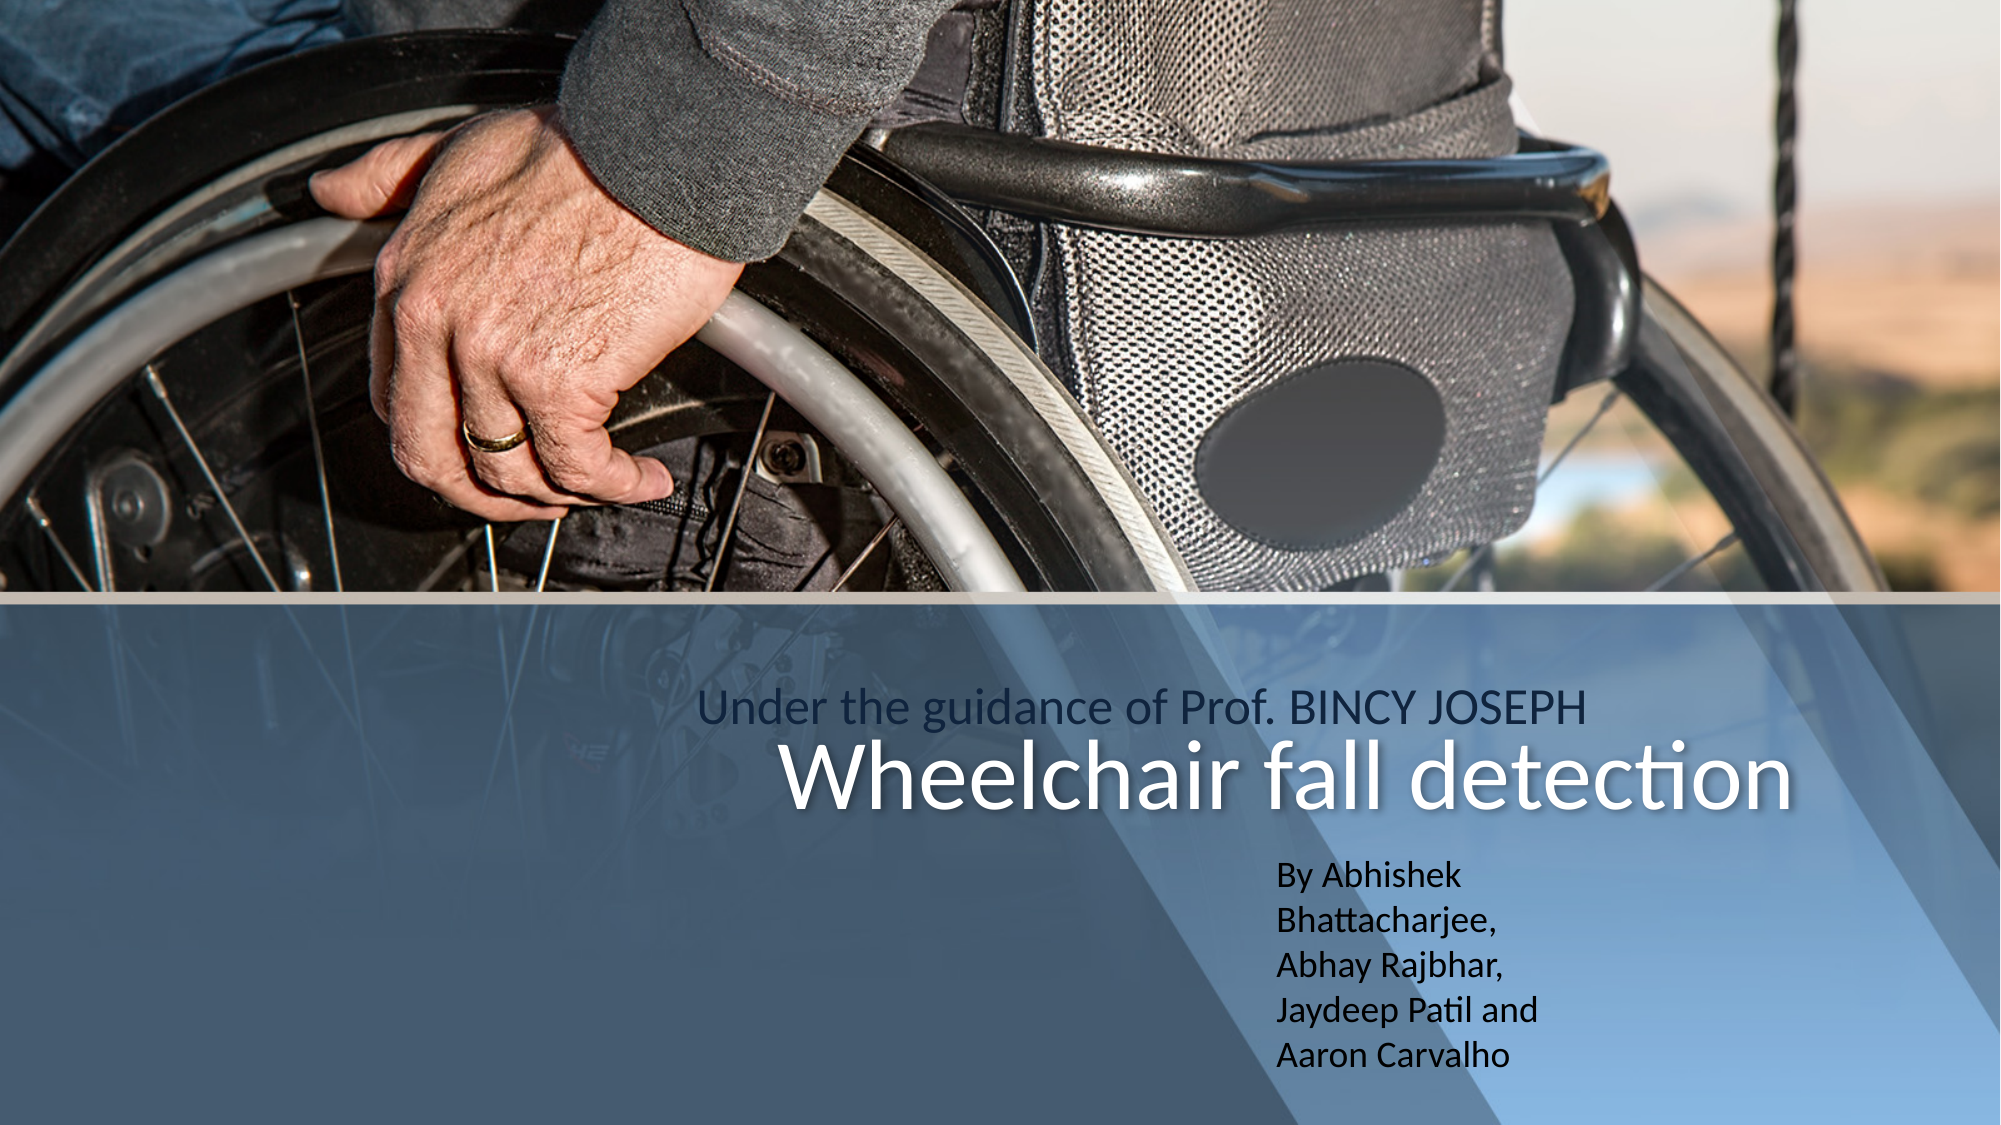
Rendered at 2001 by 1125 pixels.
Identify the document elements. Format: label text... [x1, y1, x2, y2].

subtitle Under the guidance of Prof. BINCY JOSEPH [680, 664, 1615, 745]
text_box By Abhishek Bhattacharjee, Abhay Rajbhar, Jaydeep Patil and Aaron Carvalho [1261, 842, 1578, 1083]
title Wheelchair fall detection [361, 646, 1812, 892]
picture [0, 0, 2001, 1125]
